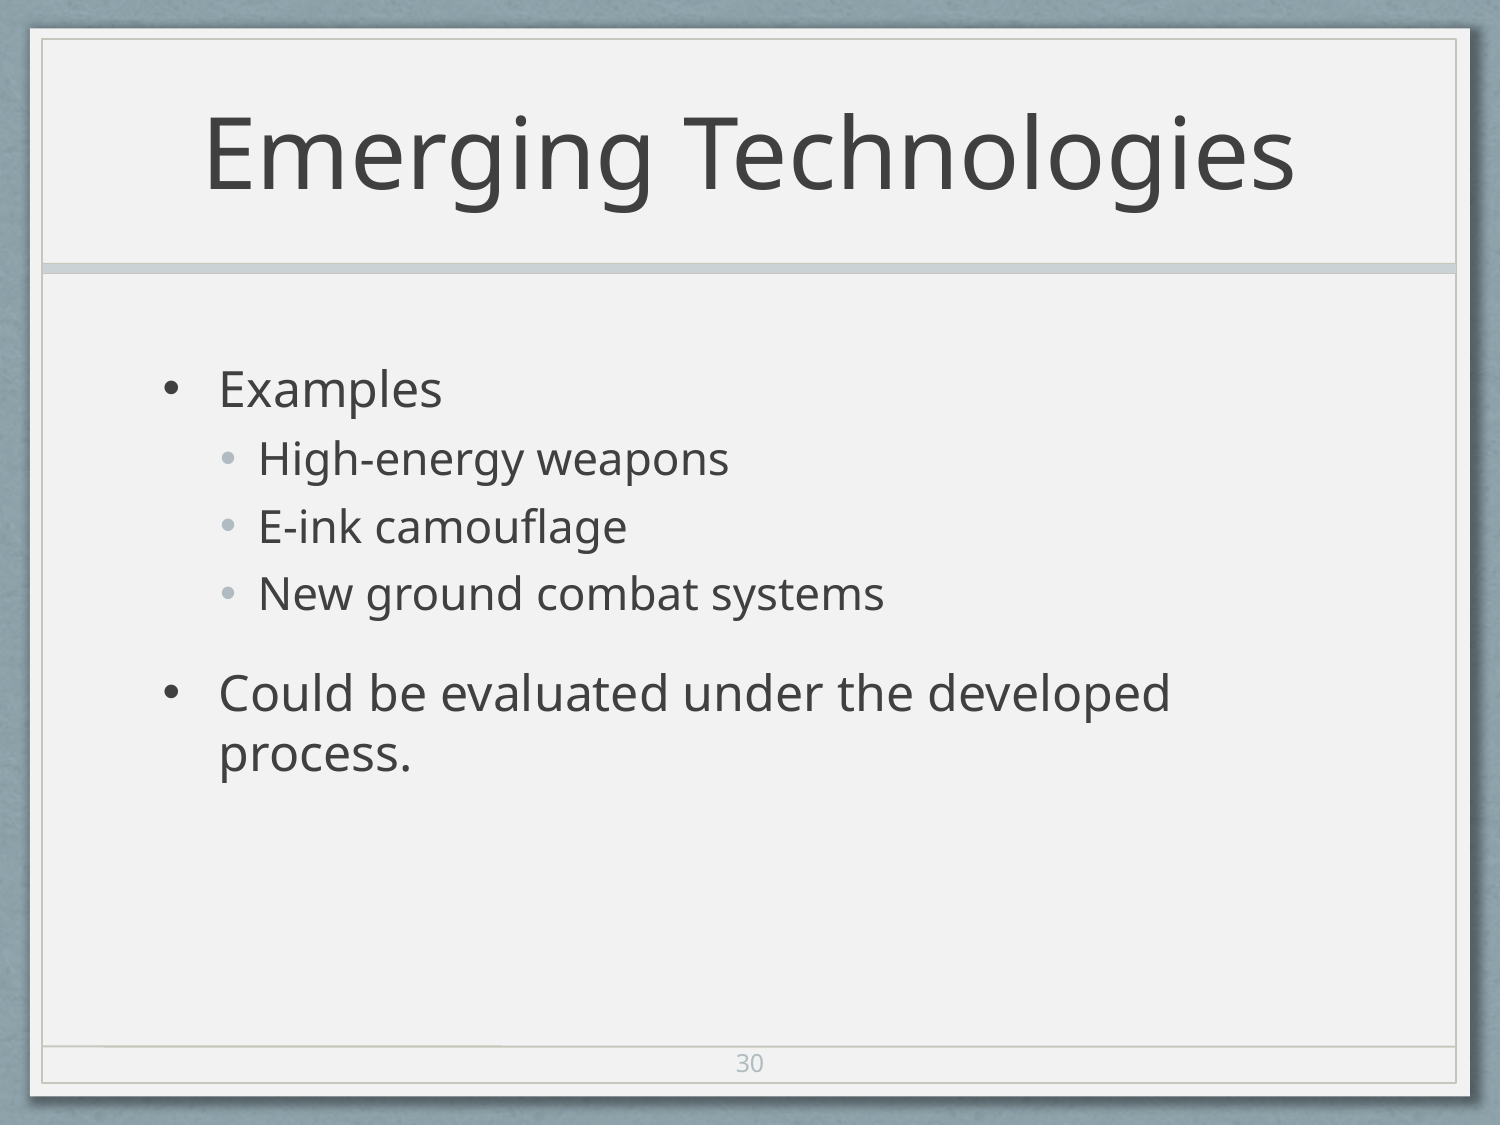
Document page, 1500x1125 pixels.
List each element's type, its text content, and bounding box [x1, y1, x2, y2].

slide_number 30 [687, 1042, 813, 1088]
title Emerging Technologies [147, 40, 1353, 260]
list Examples High-energy weapons E-ink camouflage New ground combat systems Could be evaluated under the developed process. [147, 350, 1353, 995]
